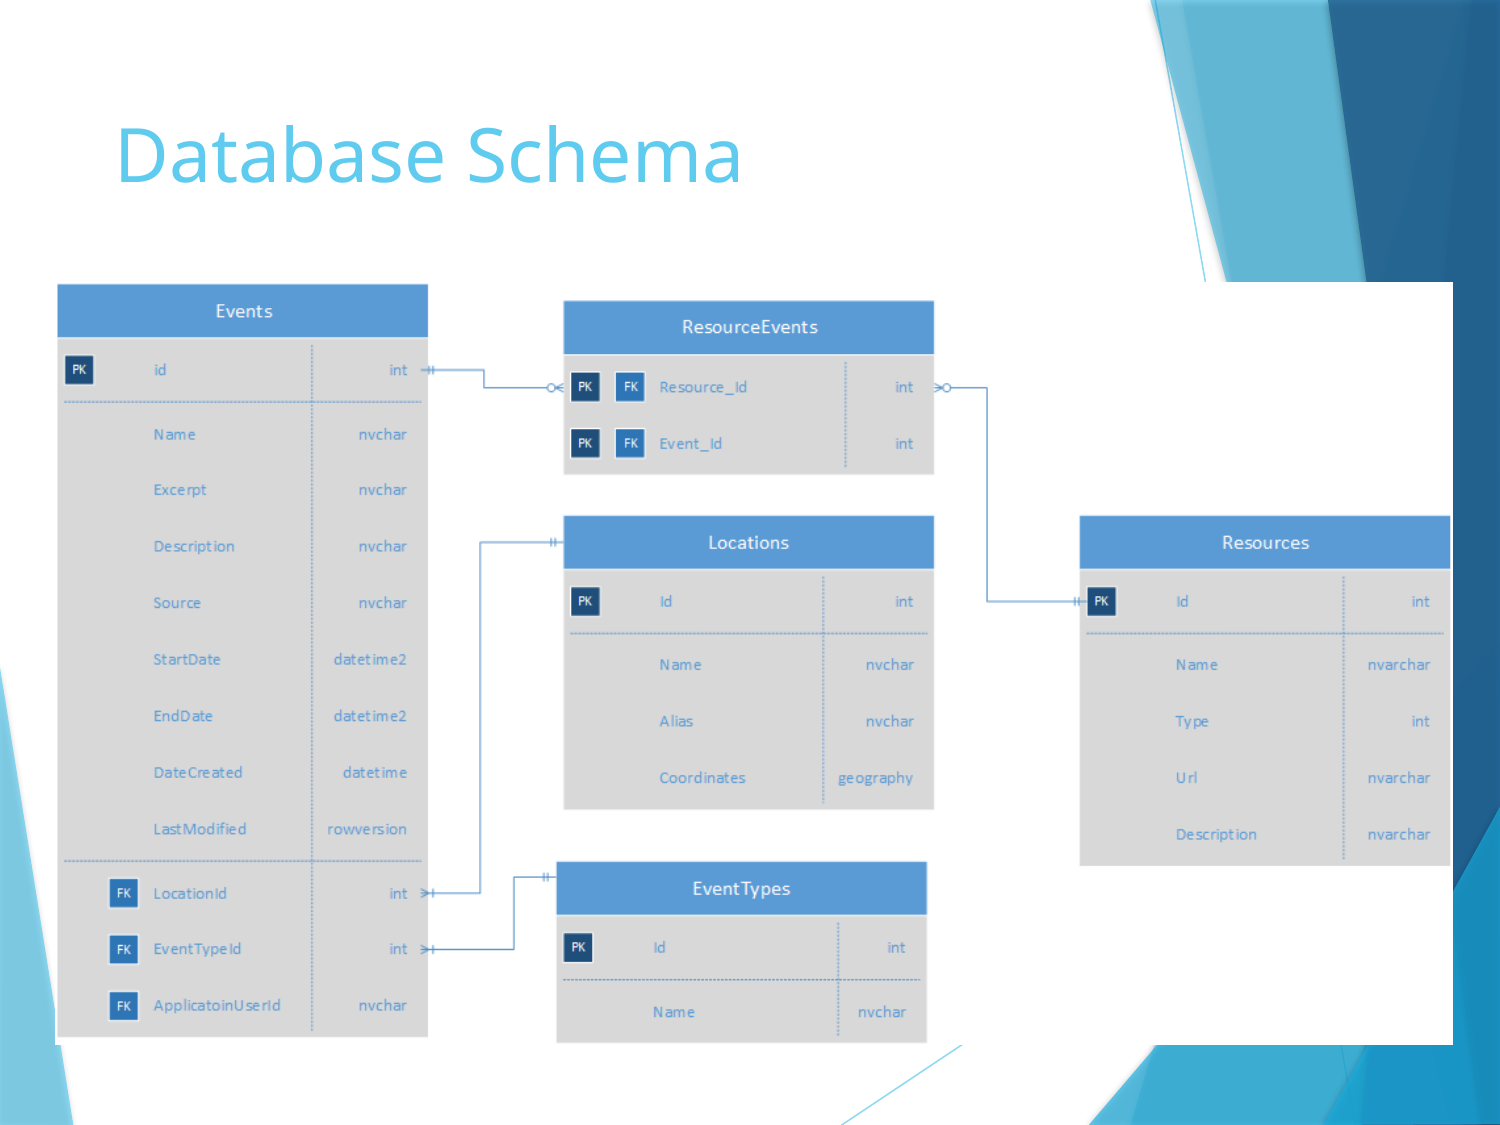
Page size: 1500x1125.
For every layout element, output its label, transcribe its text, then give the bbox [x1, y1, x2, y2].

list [54, 282, 1454, 1046]
title Database Schema [99, 99, 1142, 281]
